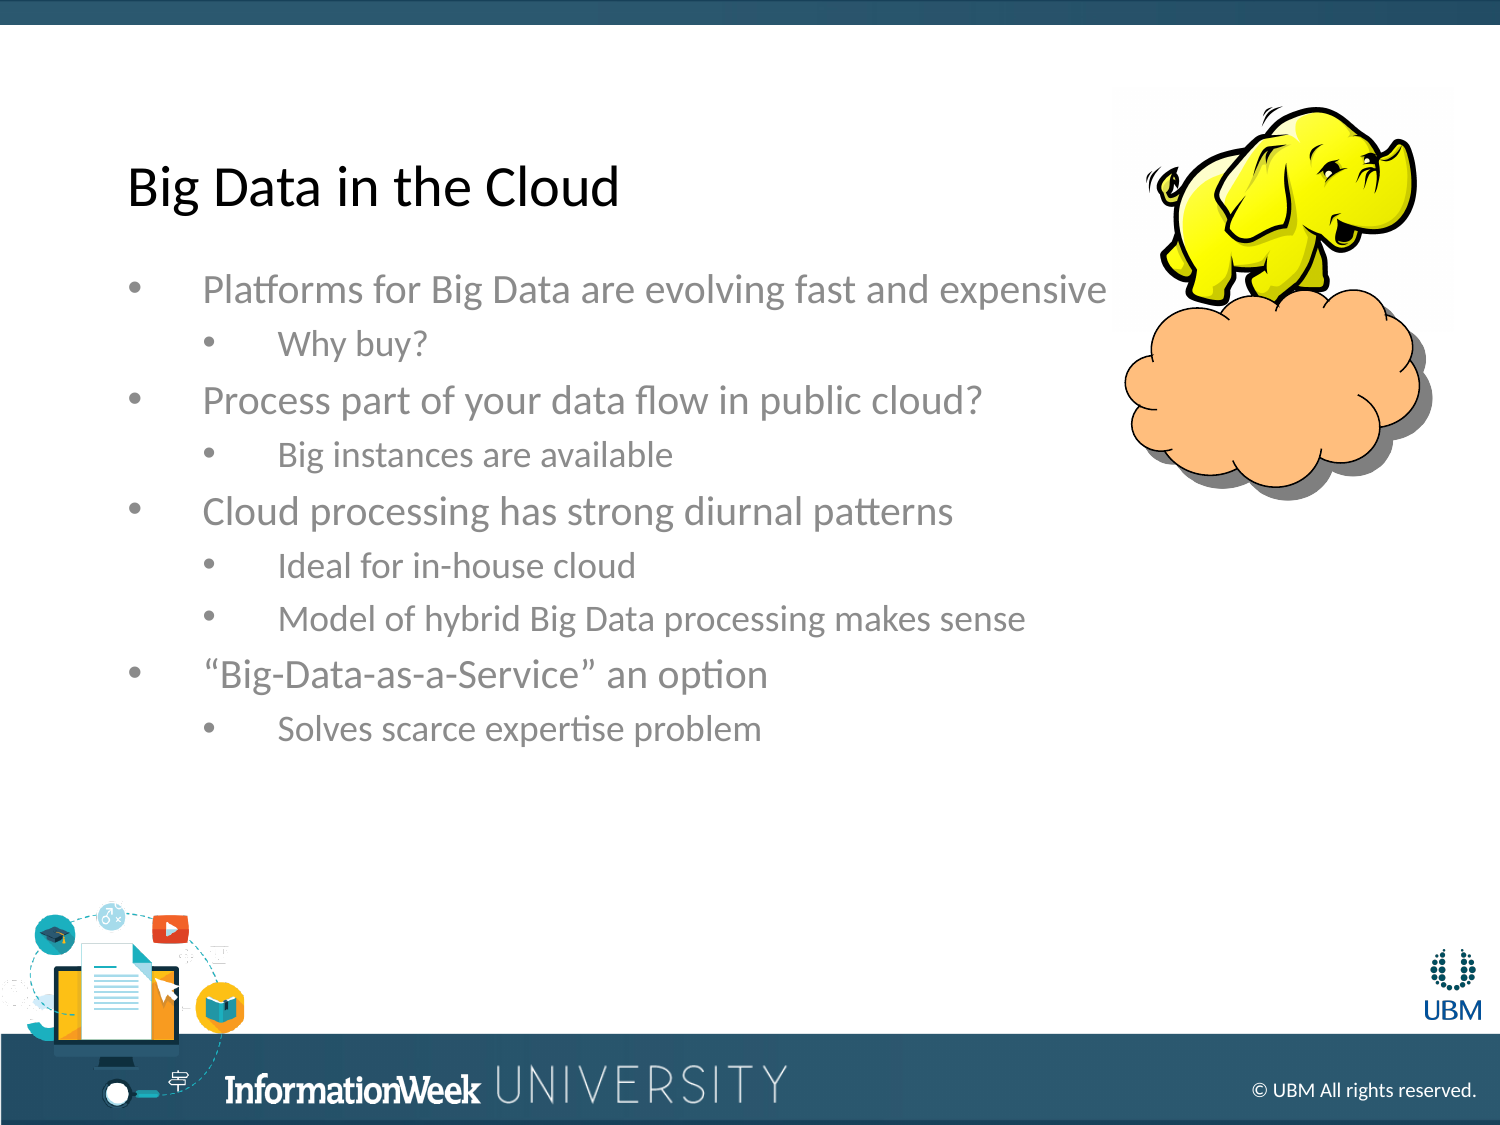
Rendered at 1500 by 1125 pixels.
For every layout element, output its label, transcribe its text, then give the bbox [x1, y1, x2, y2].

picture [0, 0, 1500, 25]
title Big Data in the Cloud [112, 126, 1106, 240]
picture [0, 899, 1500, 1125]
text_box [1111, 87, 1454, 488]
picture [1425, 948, 1482, 1020]
subtitle Platforms for Big Data are evolving fast and expensive Why buy? Process part of your data flow in public cloud? Big instances are available Cloud processing has strong diurnal patterns Ideal for in-house cloud Model of hybrid Big Data processing makes sense “Big-Data-as-a-Service” an option Solves scarce expertise problem [112, 254, 1481, 779]
